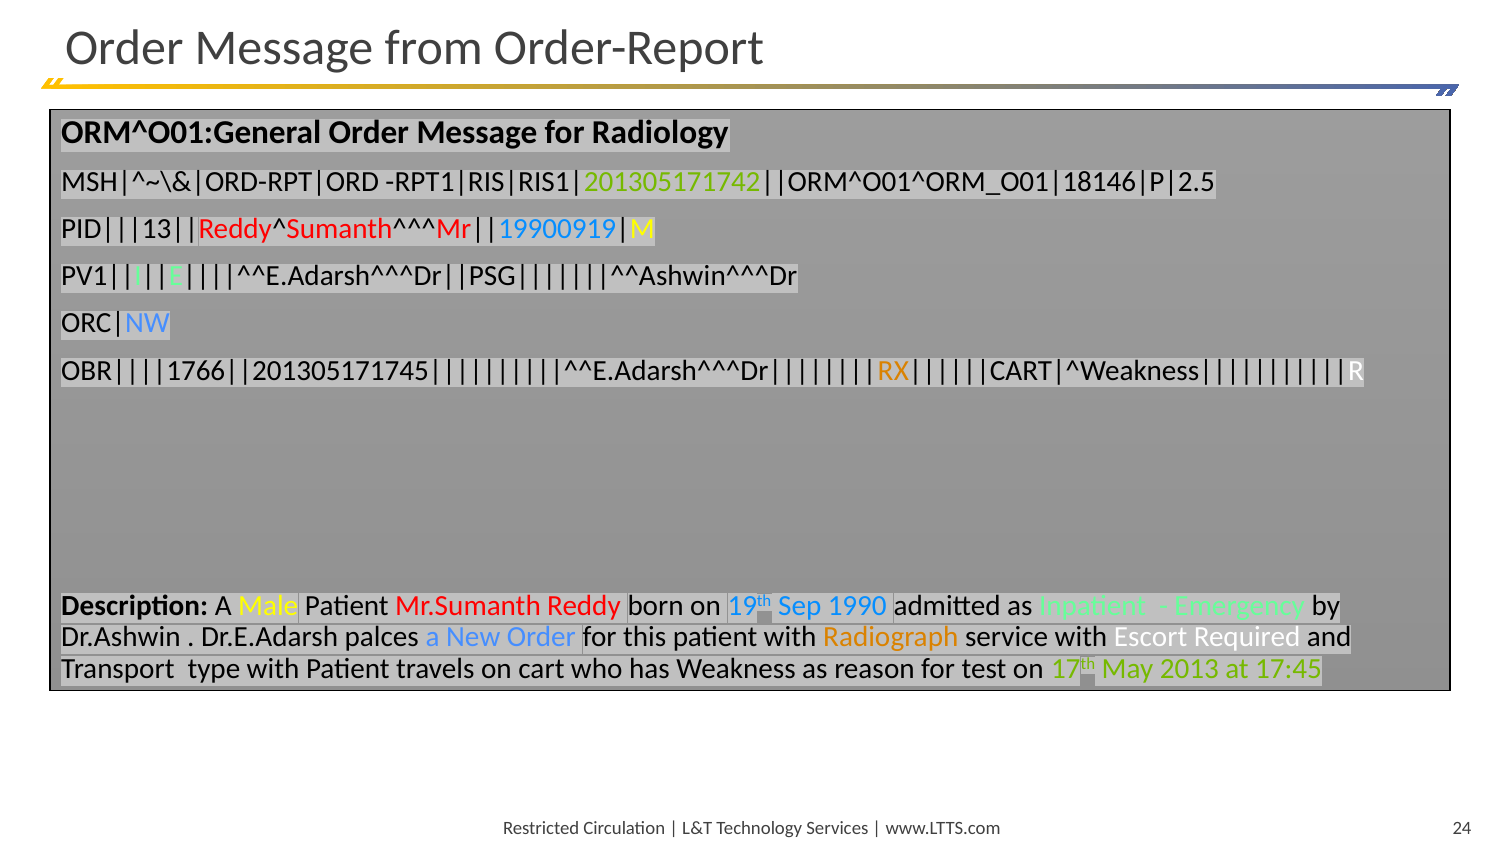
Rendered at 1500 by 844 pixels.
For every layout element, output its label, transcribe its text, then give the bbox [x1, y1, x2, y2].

list ORM^O01:General Order Message for Radiology MSH|^~\&|ORD-RPT|ORD -RPT1|RIS|RIS1|201305171742||ORM^O01^ORM_O01|18146|P|2.5 PID|||13||Reddy^Sumanth^^^Mr||19900919|M PV1||I||E||||^^E.Adarsh^^^Dr||PSG|||||||^^Ashwin^^^Dr ORC|NW OBR||||1766||201305171745||||||||||^^E.Adarsh^^^Dr||||||||RX||||||CART|^Weakness|||||||||||R Description: A Male Patient Mr.Sumanth Reddy born on 19th Sep 1990 admitted as Inpatient - Emergency by Dr.Ashwin . Dr.E.Adarsh palces a New Order for this patient with Radiograph service with Escort Required and Transport type with Patient travels on cart who has Weakness as reason for test on 17th May 2013 at 17:45 [49, 109, 1451, 691]
title Order Message from Order-Report [50, 0, 1450, 83]
